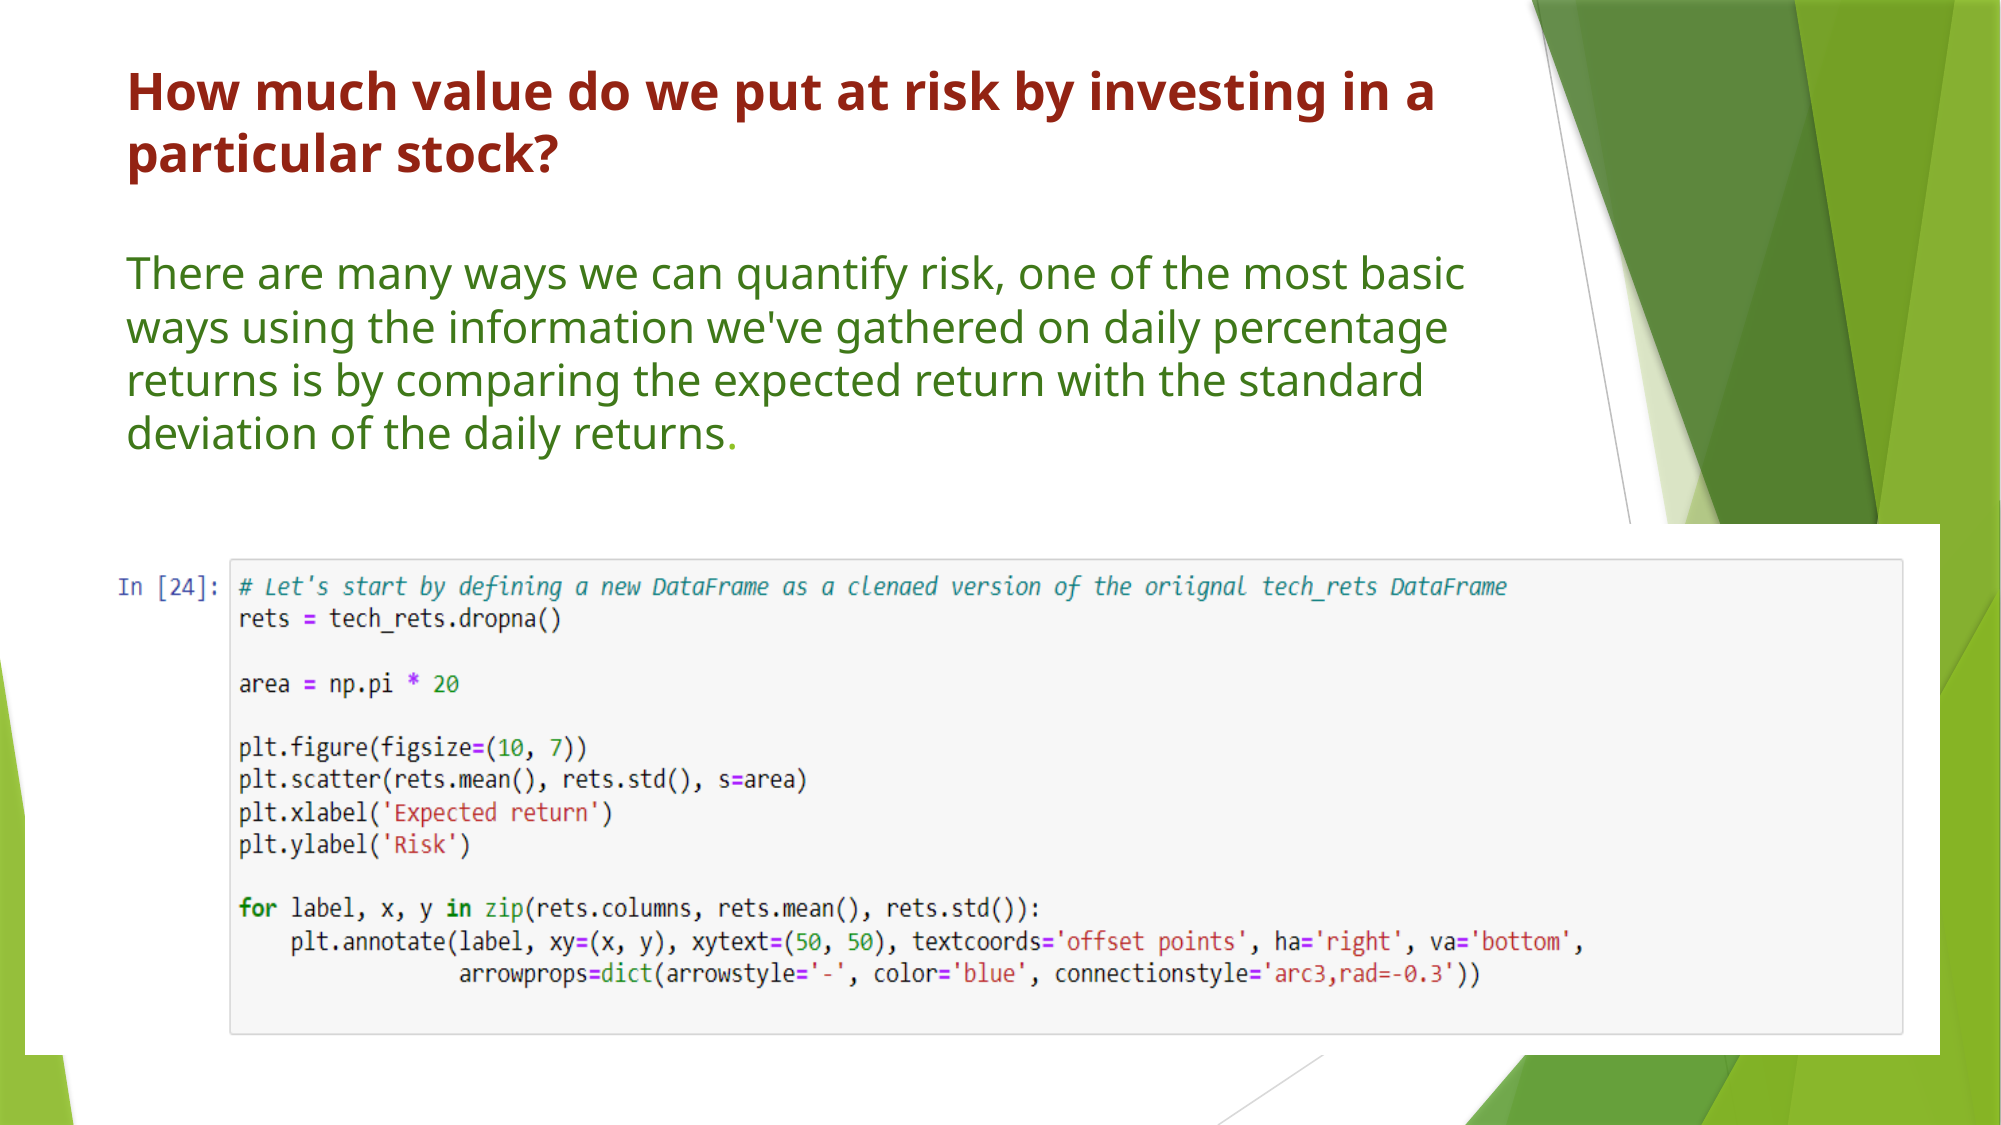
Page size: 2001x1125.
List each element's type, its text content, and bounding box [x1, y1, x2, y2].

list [24, 523, 1940, 1055]
title How much value do we put at risk by investing in a particular stock? There are many ways we can quantify risk, one of the most basic ways using the information we've gathered on daily percentage returns is by comparing the expected return with the standard deviation of the daily returns. [111, 51, 1522, 521]
